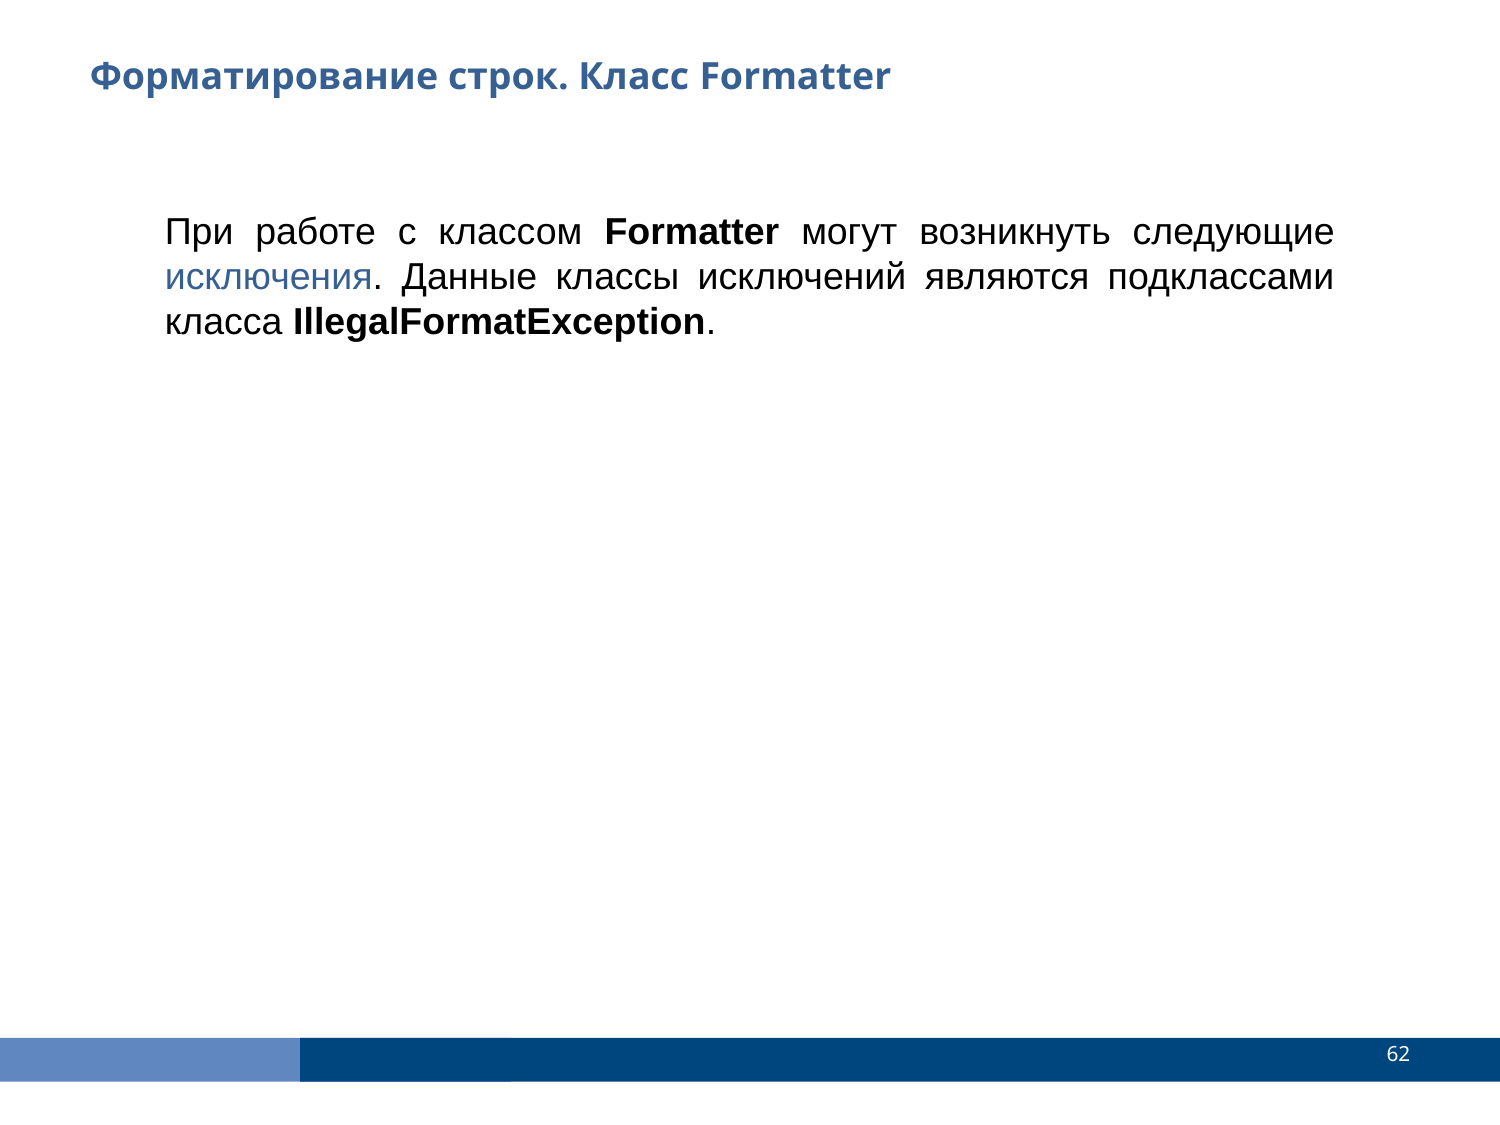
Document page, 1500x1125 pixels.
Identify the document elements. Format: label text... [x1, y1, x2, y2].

text_box Форматирование строк. Класс Formatter [75, 45, 1425, 163]
text_box При работе с классом Formatter могут возникнуть следующие исключения. Данные классы исключений являются подклассами класса IllegalFormatException. [150, 199, 1350, 988]
text_box <number> [1262, 1025, 1425, 1085]
